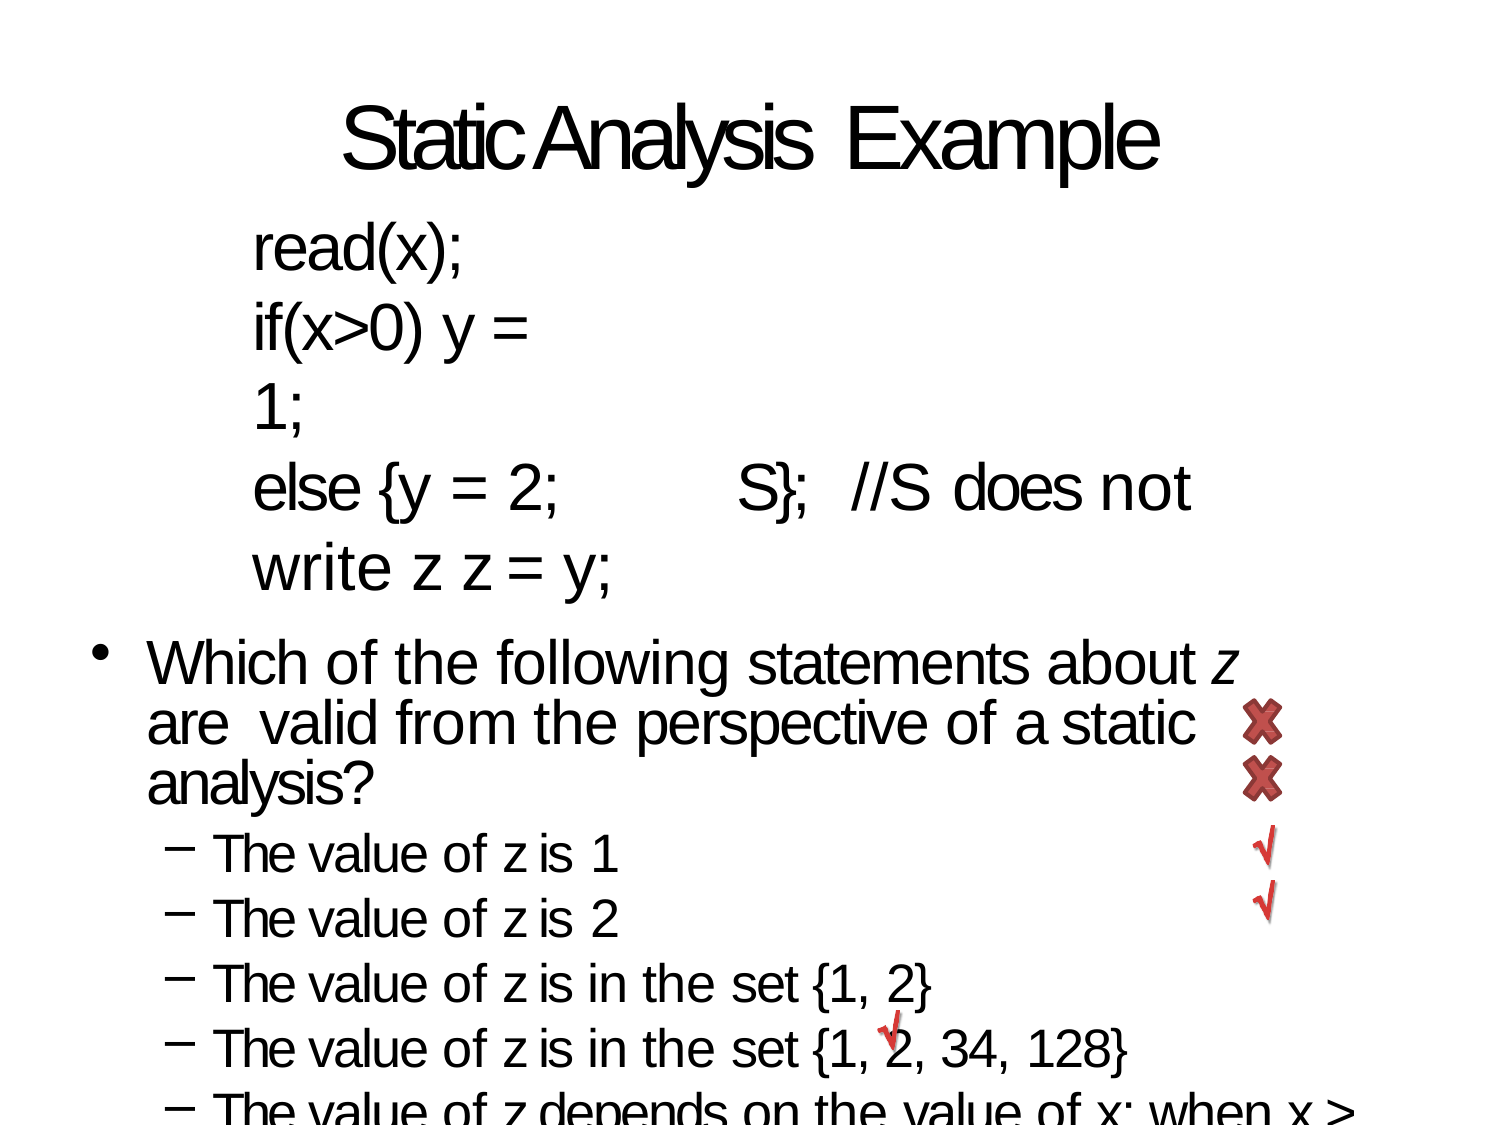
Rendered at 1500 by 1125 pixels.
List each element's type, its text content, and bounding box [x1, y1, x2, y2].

text_box [1228, 807, 1300, 862]
text_box [874, 995, 934, 1080]
text_box [1249, 865, 1309, 950]
text_box [1252, 880, 1275, 920]
text_box [1244, 757, 1281, 800]
text_box read(x); if(x>0) y = 1; else {y = 2; S}; //S does not write z z = y; Which of the following statements about z are valid from the perspective of a static analysis? The value of z is 1 The value of z is 2 The value of z is in the set {1, 2} The value of z is in the set {1, 2, 34, 128} The value of z depends on the value of x; when x > 0, z is 1; otherwise z is 2 [87, 201, 1405, 1125]
title Static Analysis Example [337, 75, 1225, 266]
text_box [877, 1010, 900, 1050]
text_box [1228, 862, 1300, 947]
text_box [1249, 810, 1309, 865]
text_box [1252, 825, 1275, 862]
text_box [853, 992, 925, 1077]
text_box [1244, 700, 1281, 743]
